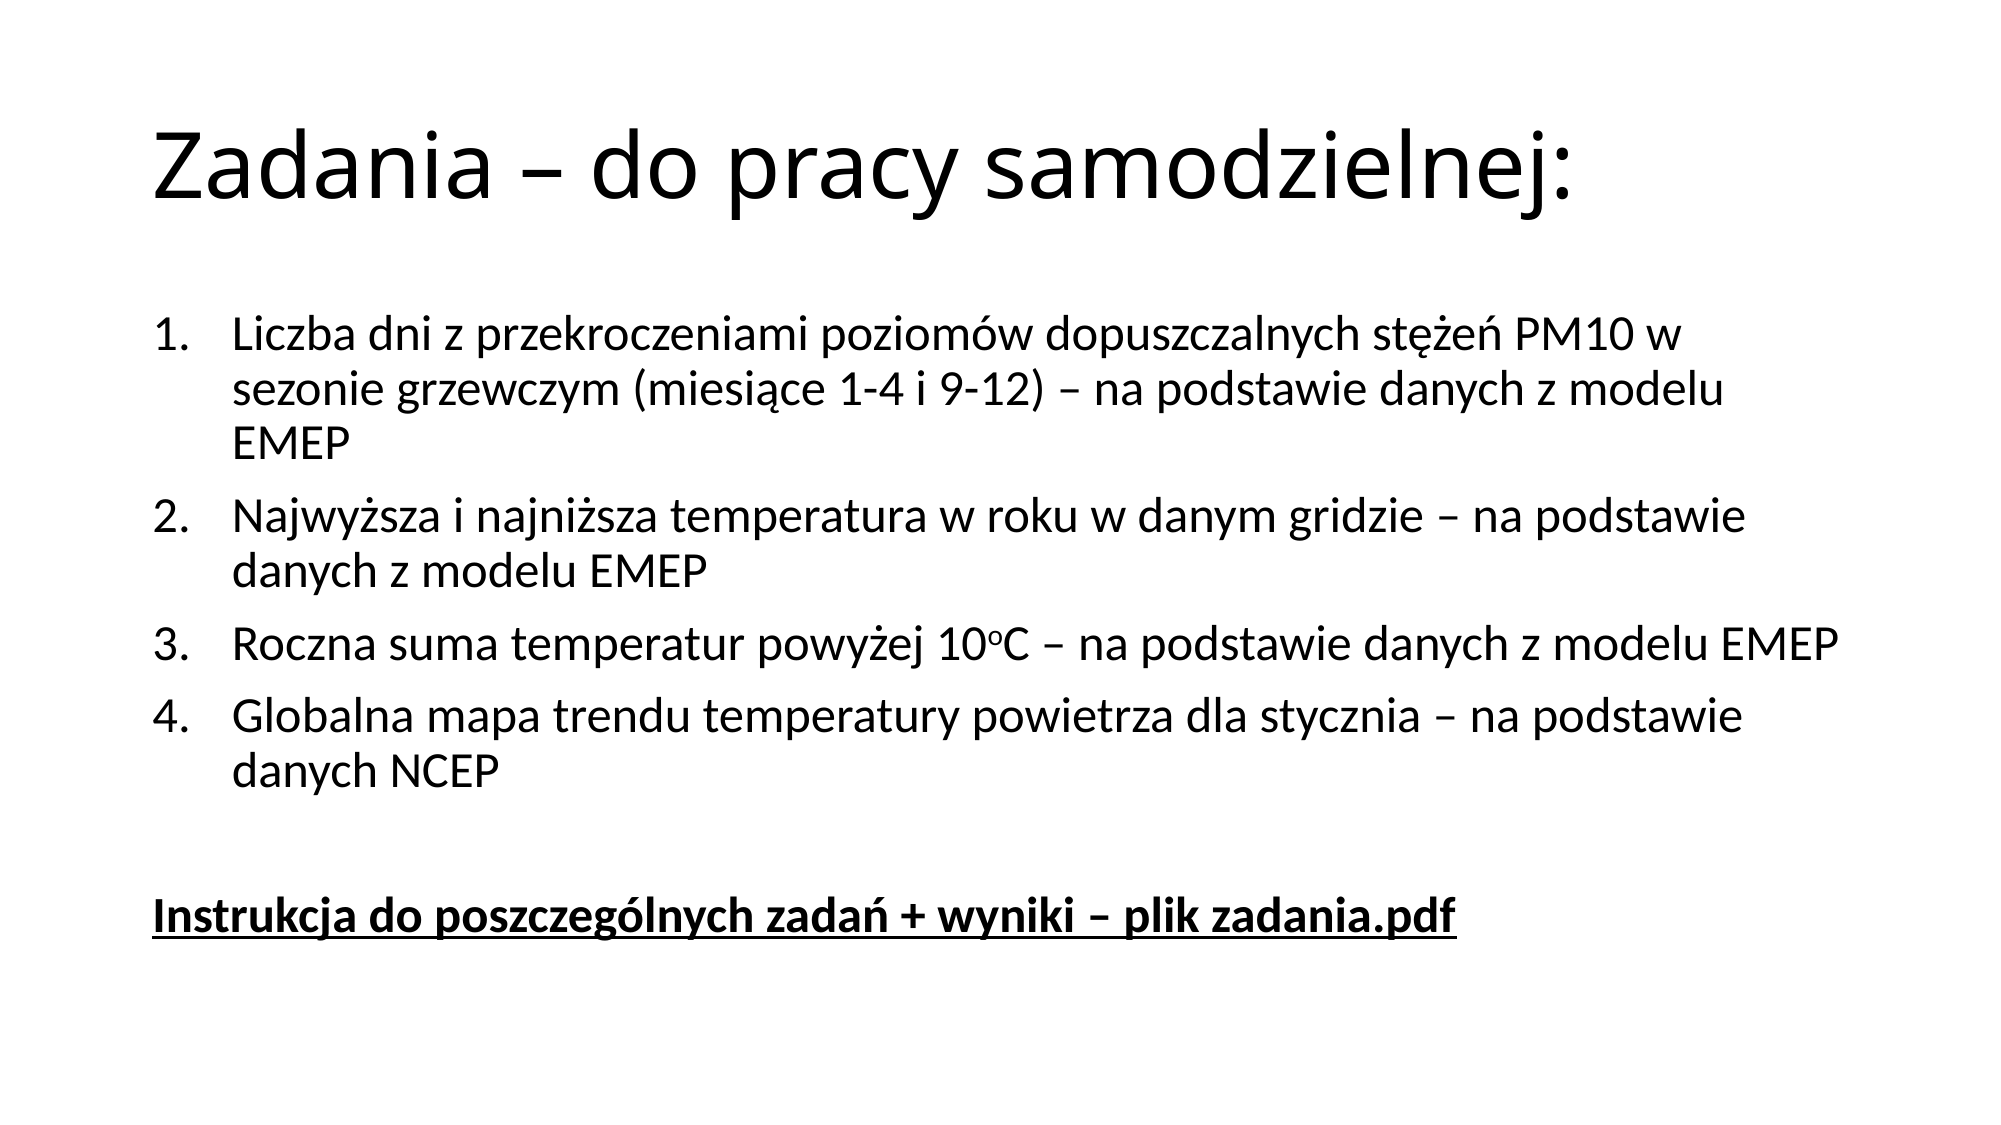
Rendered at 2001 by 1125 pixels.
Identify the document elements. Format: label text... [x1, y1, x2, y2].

title Zadania – do pracy samodzielnej: [137, 59, 1863, 278]
list Liczba dni z przekroczeniami poziomów dopuszczalnych stężeń PM10 w sezonie grzewczym (miesiące 1-4 i 9-12) – na podstawie danych z modelu EMEP Najwyższa i najniższa temperatura w roku w danym gridzie – na podstawie danych z modelu EMEP Roczna suma temperatur powyżej 10oC – na podstawie danych z modelu EMEP Globalna mapa trendu temperatury powietrza dla stycznia – na podstawie danych NCEP Instrukcja do poszczególnych zadań + wyniki – plik zadania.pdf [137, 299, 1863, 1014]
